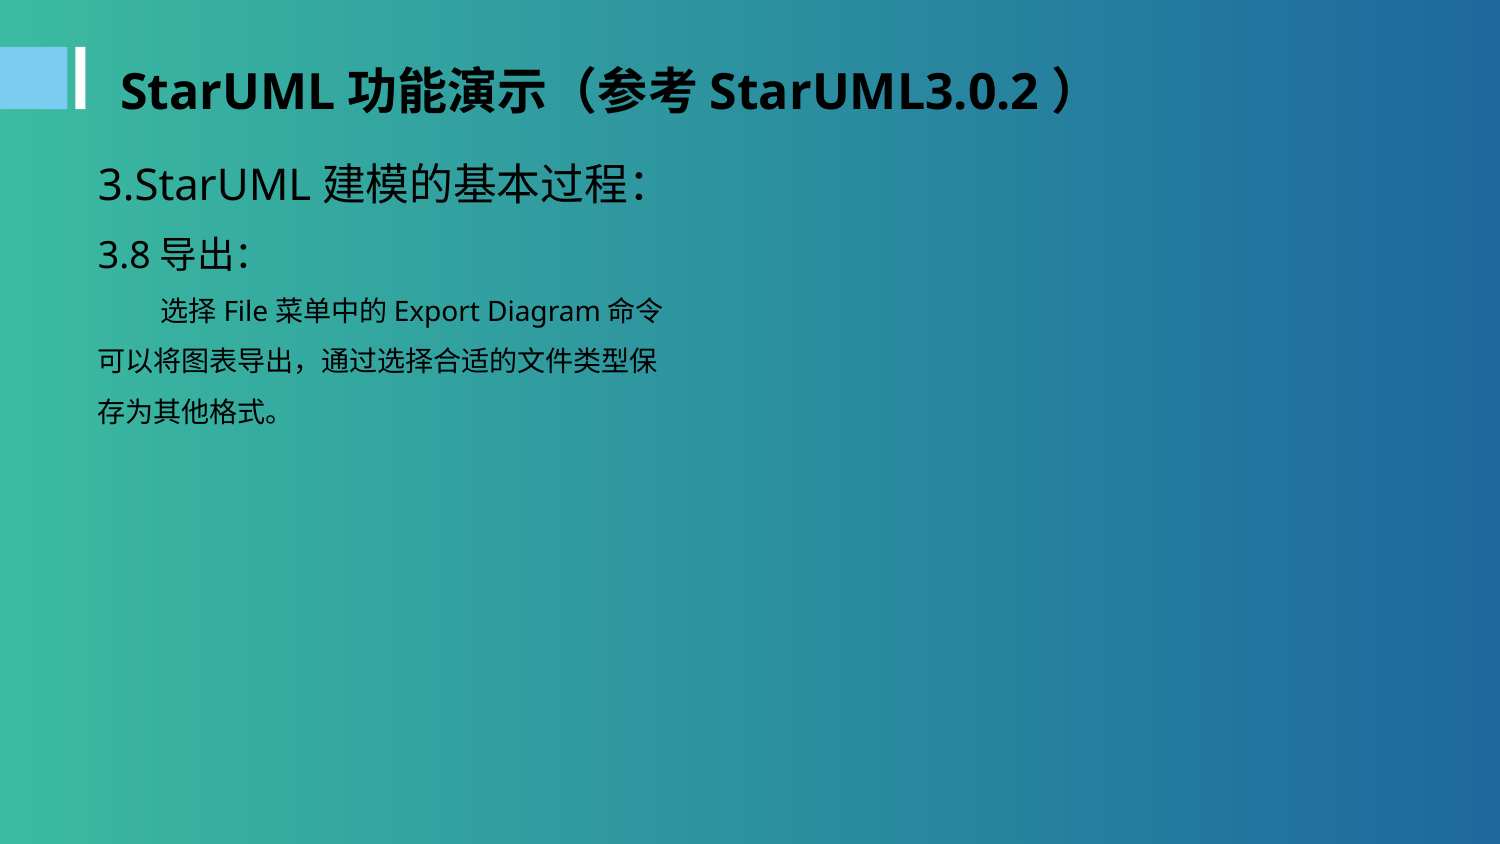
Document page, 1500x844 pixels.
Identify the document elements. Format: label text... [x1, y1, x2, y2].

picture [0, 0, 1500, 844]
text_box 3.StarUML建模的基本过程： 3.8导出： 选择File菜单中的Export Diagram命令可以将图表导出，通过选择合适的文件类型保存为其他格式。 [83, 122, 695, 436]
text_box StarUML功能演示（参考StarUML3.0.2） [105, 52, 1263, 127]
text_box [0, 46, 86, 110]
